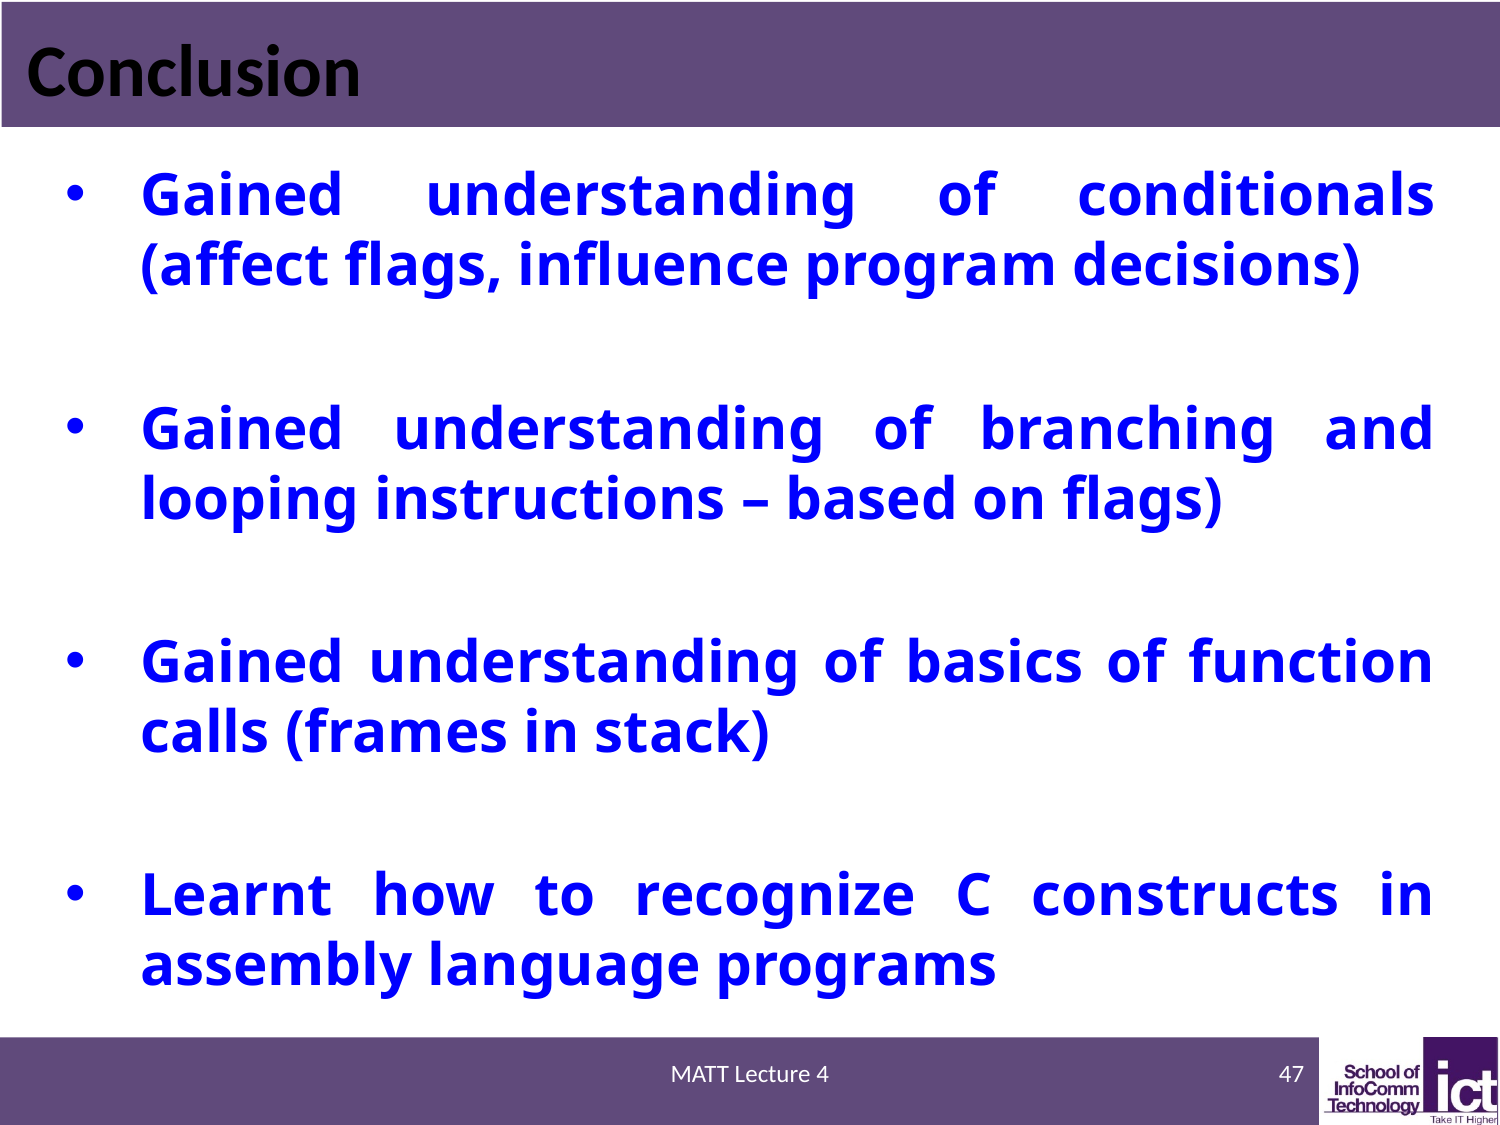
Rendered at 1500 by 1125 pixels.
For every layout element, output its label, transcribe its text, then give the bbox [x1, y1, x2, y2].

footer MATT Lecture 4 [512, 1042, 988, 1103]
list Gained understanding of conditionals (affect flags, influence program decisions) Gained understanding of branching and looping instructions – based on flags) Gained understanding of basics of function calls (frames in stack) Learnt how to recognize C constructs in assembly language programs [50, 149, 1450, 1013]
title Conclusion [12, 13, 1363, 119]
picture [1319, 1037, 1497, 1125]
slide_number 47 [1037, 1042, 1320, 1103]
